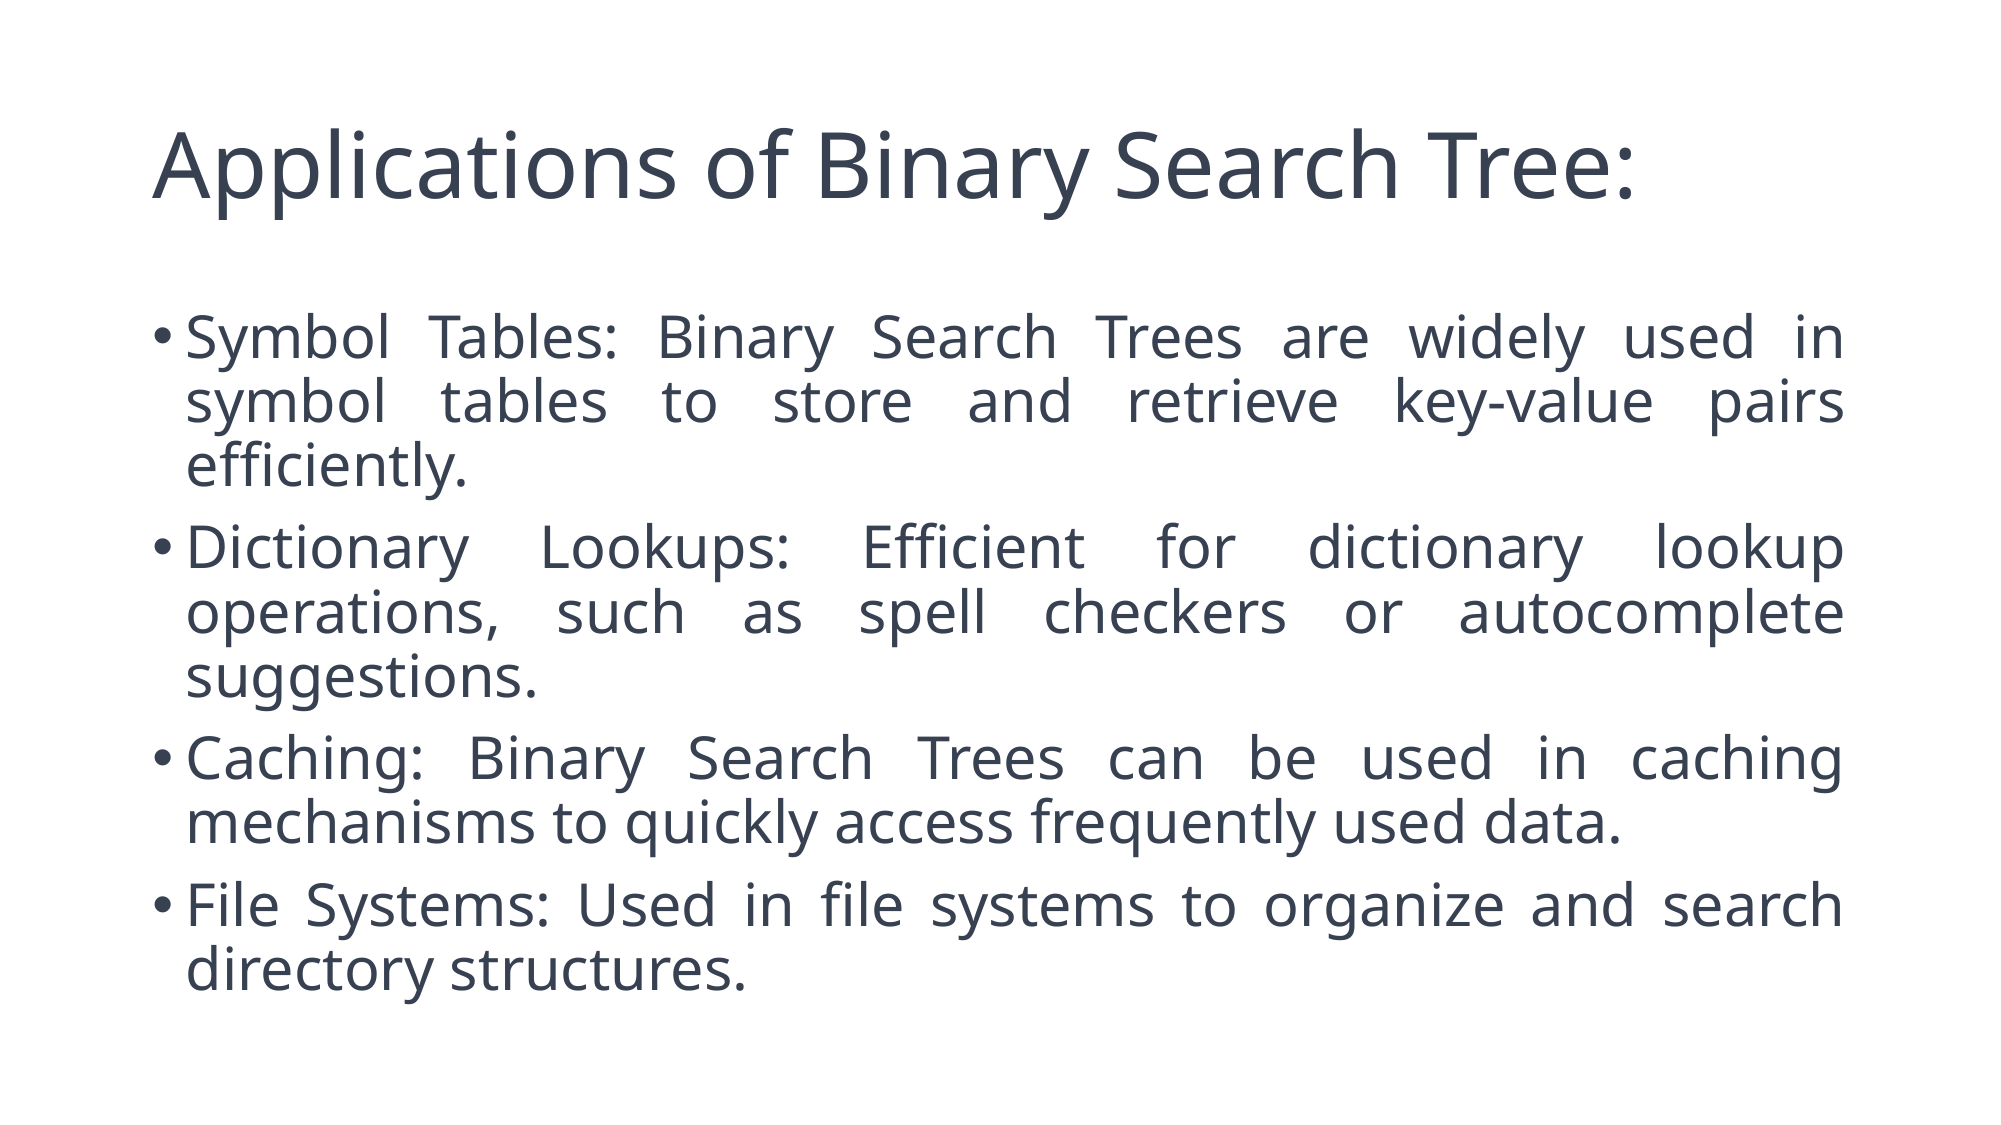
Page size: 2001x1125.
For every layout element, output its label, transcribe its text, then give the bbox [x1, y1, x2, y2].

list Symbol Tables: Binary Search Trees are widely used in symbol tables to store and retrieve key-value pairs efficiently. Dictionary Lookups: Efficient for dictionary lookup operations, such as spell checkers or autocomplete suggestions. Caching: Binary Search Trees can be used in caching mechanisms to quickly access frequently used data. File Systems: Used in file systems to organize and search directory structures. [137, 299, 1863, 1014]
title Applications of Binary Search Tree: [137, 59, 1863, 278]
